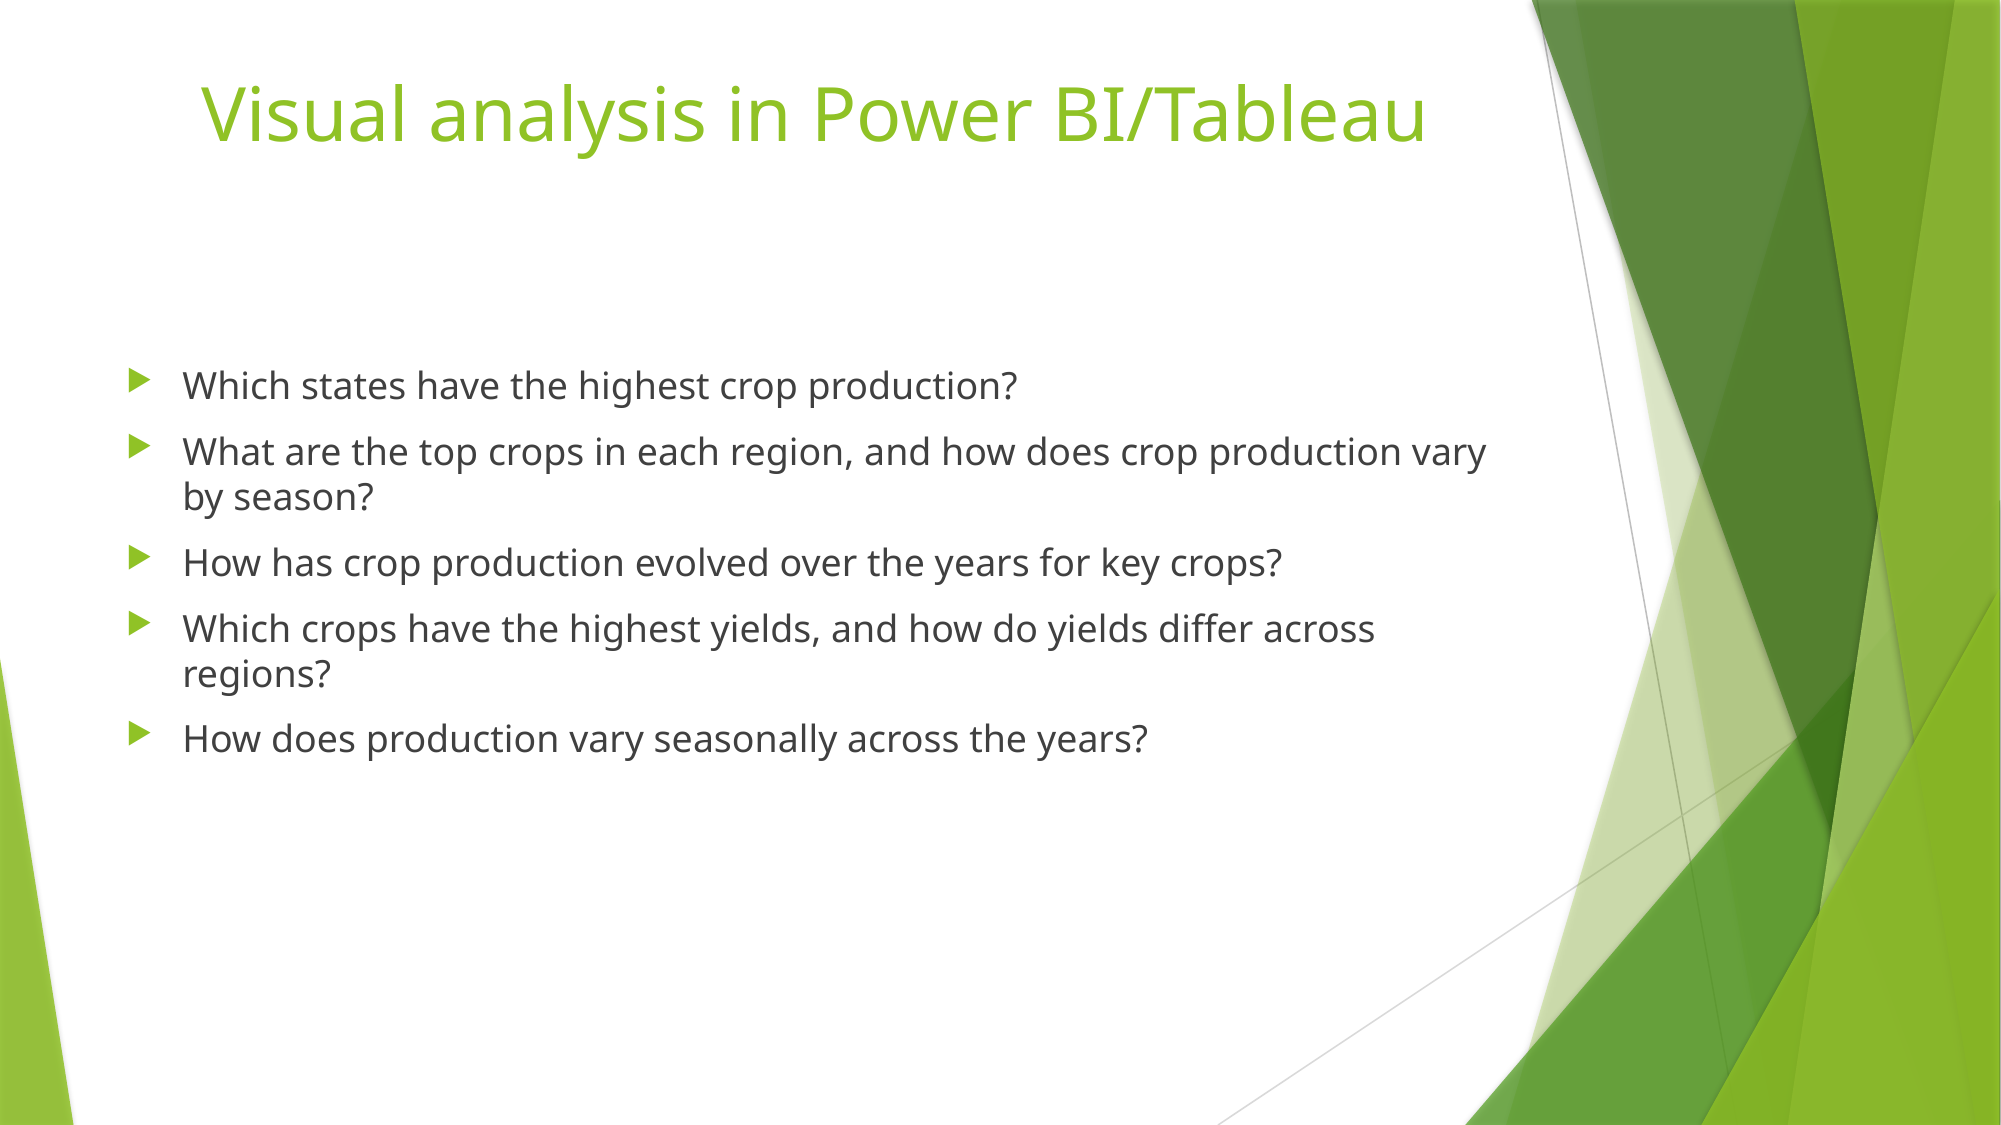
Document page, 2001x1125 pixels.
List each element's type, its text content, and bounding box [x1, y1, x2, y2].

list Which states have the highest crop production? What are the top crops in each region, and how does crop production vary by season? How has crop production evolved over the years for key crops? Which crops have the highest yields, and how do yields differ across regions? How does production vary seasonally across the years? [111, 354, 1522, 992]
title Visual analysis in Power BI/Tableau [186, 59, 1597, 276]
